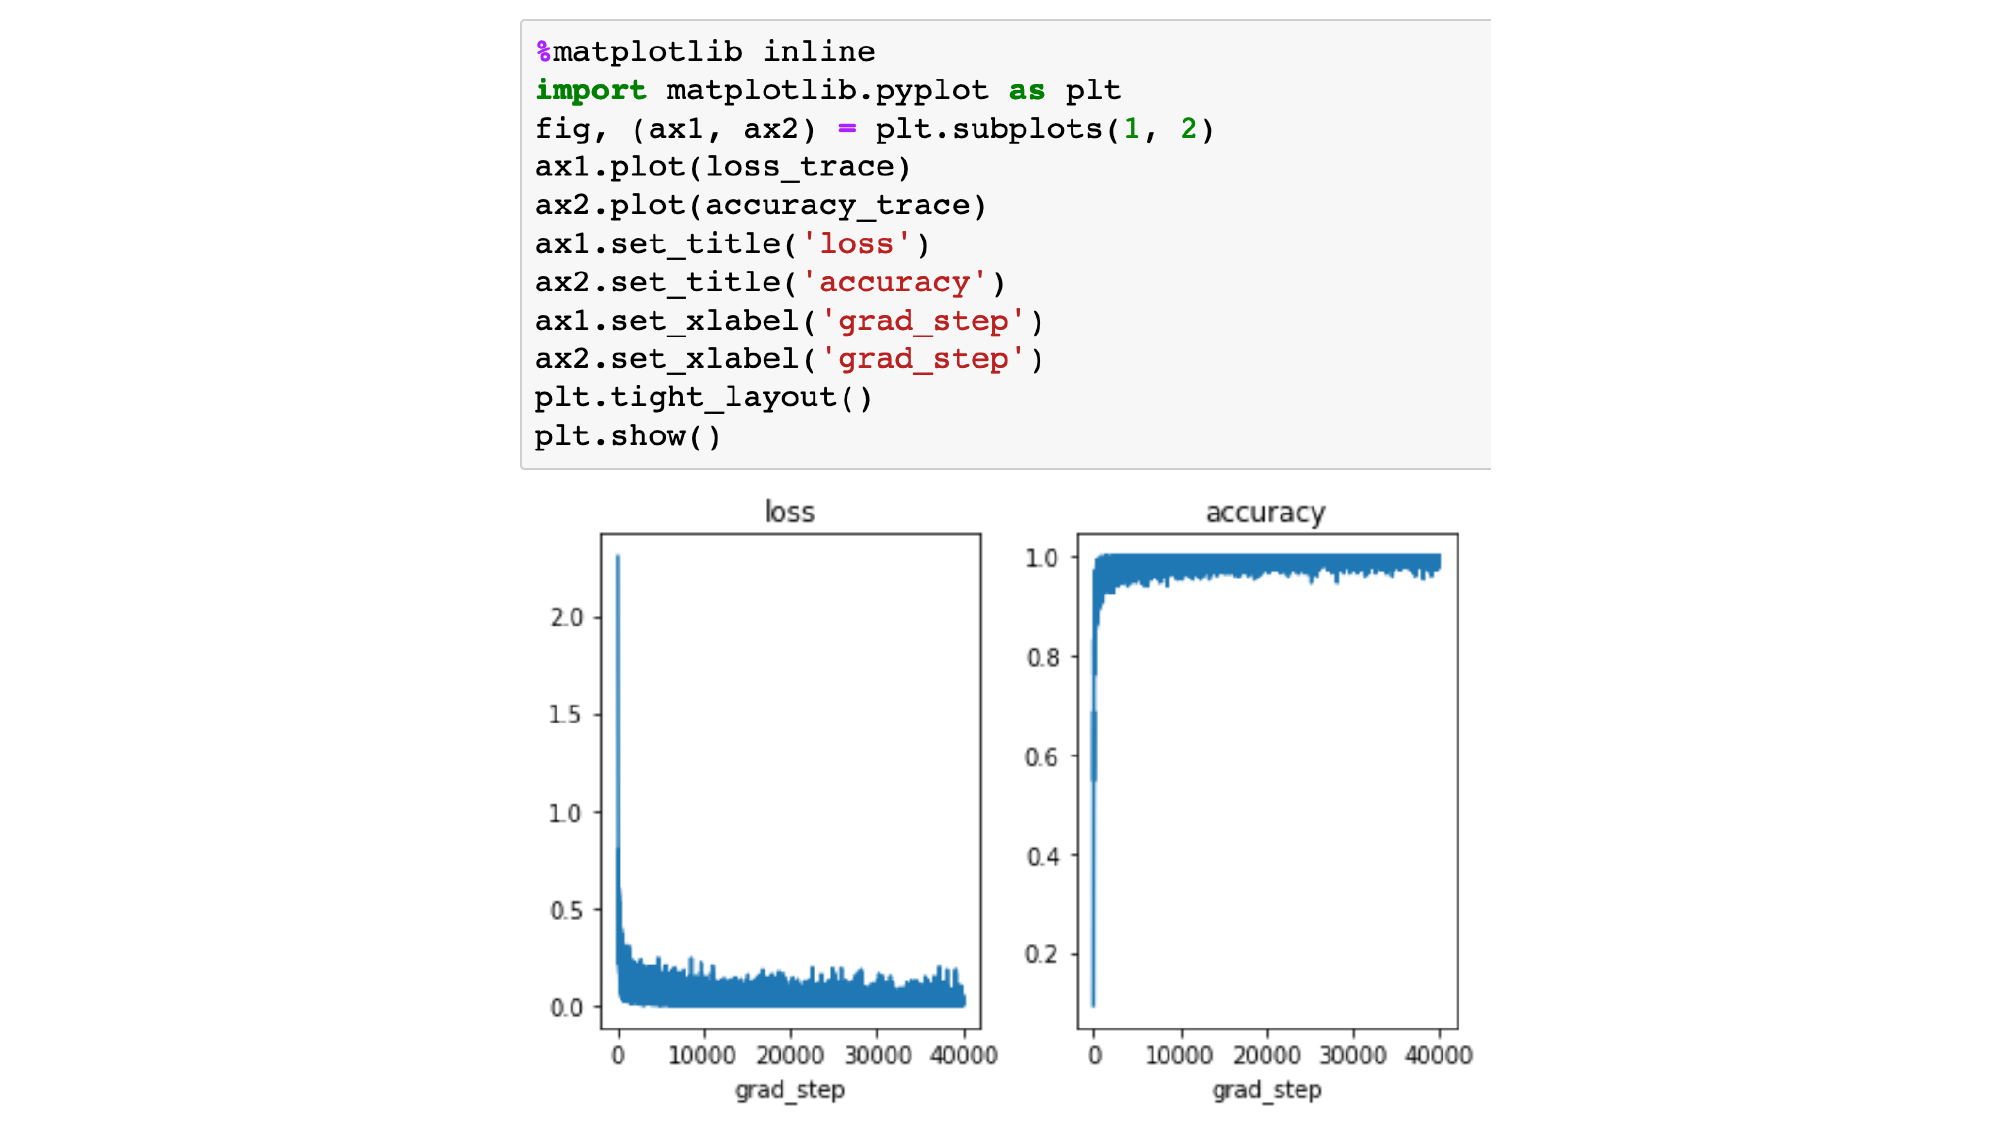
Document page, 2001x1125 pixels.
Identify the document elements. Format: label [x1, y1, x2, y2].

picture [508, 0, 1491, 1125]
